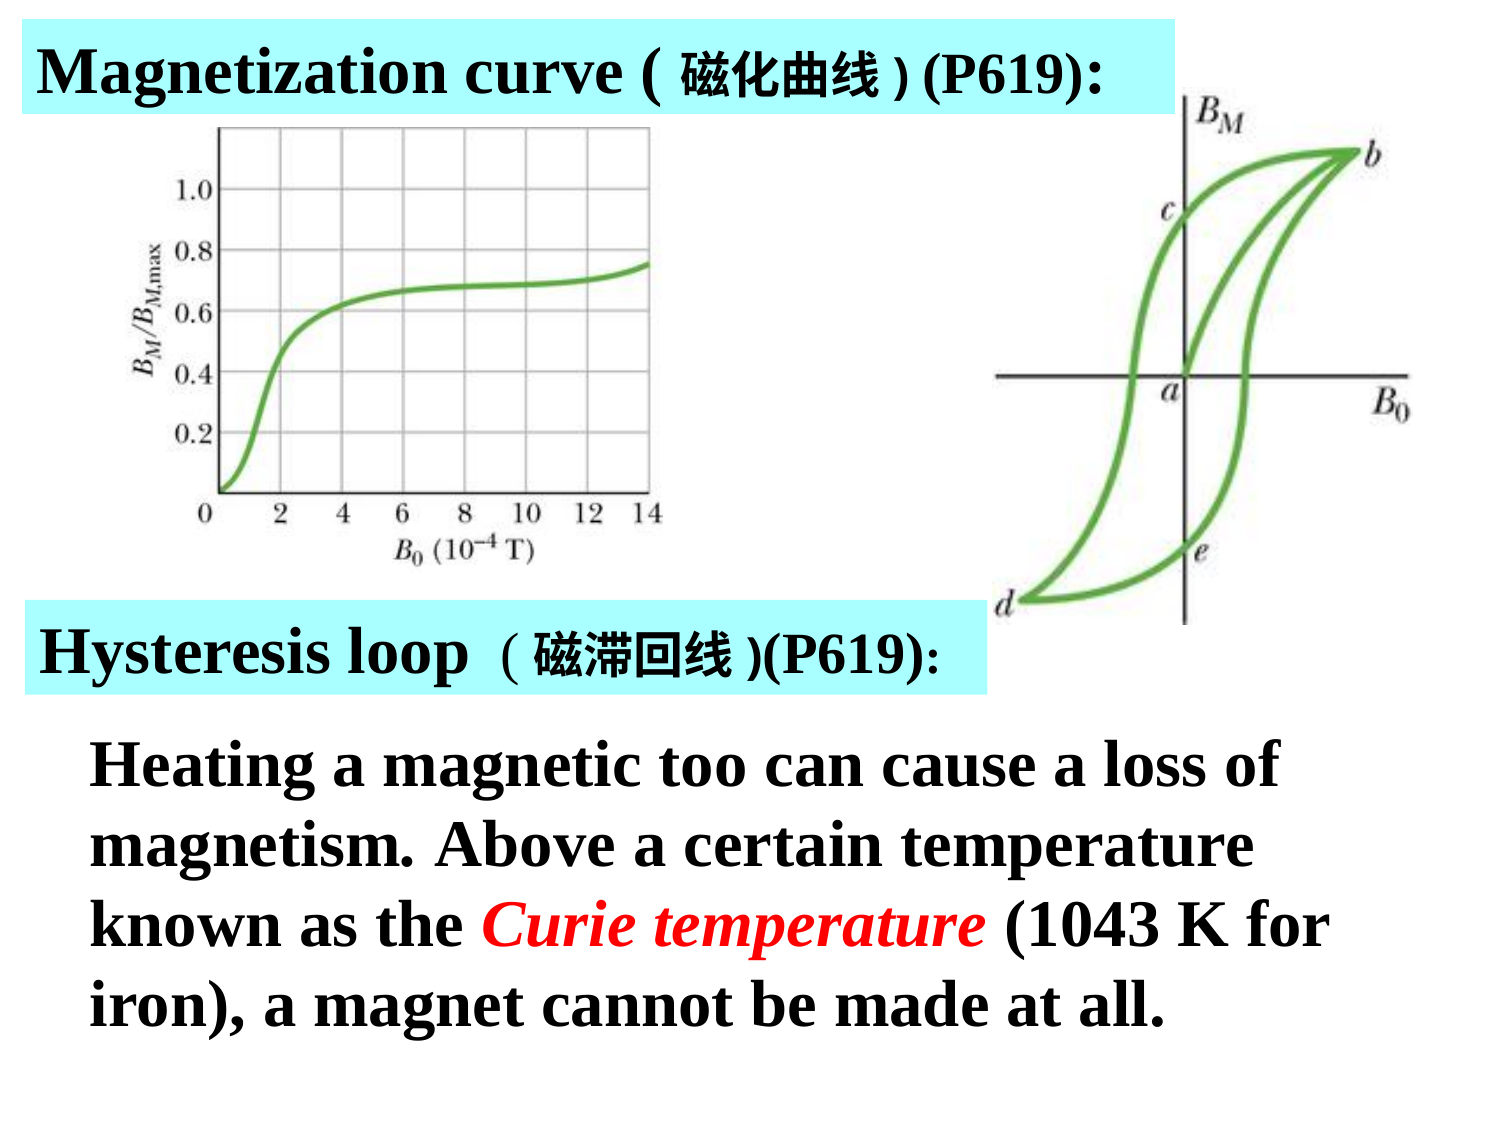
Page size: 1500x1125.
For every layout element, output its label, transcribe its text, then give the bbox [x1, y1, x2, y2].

picture [124, 127, 663, 574]
text_box Heating a magnetic too can cause a loss of magnetism. Above a certain temperature known as the Curie temperature (1043 K for iron), a magnet cannot be made at all. [75, 712, 1400, 1047]
picture [992, 87, 1413, 625]
text_box Hysteresis loop (磁滞回线)(P619): [24, 599, 988, 695]
text_box Magnetization curve (磁化曲线) (P619): [22, 19, 1175, 114]
